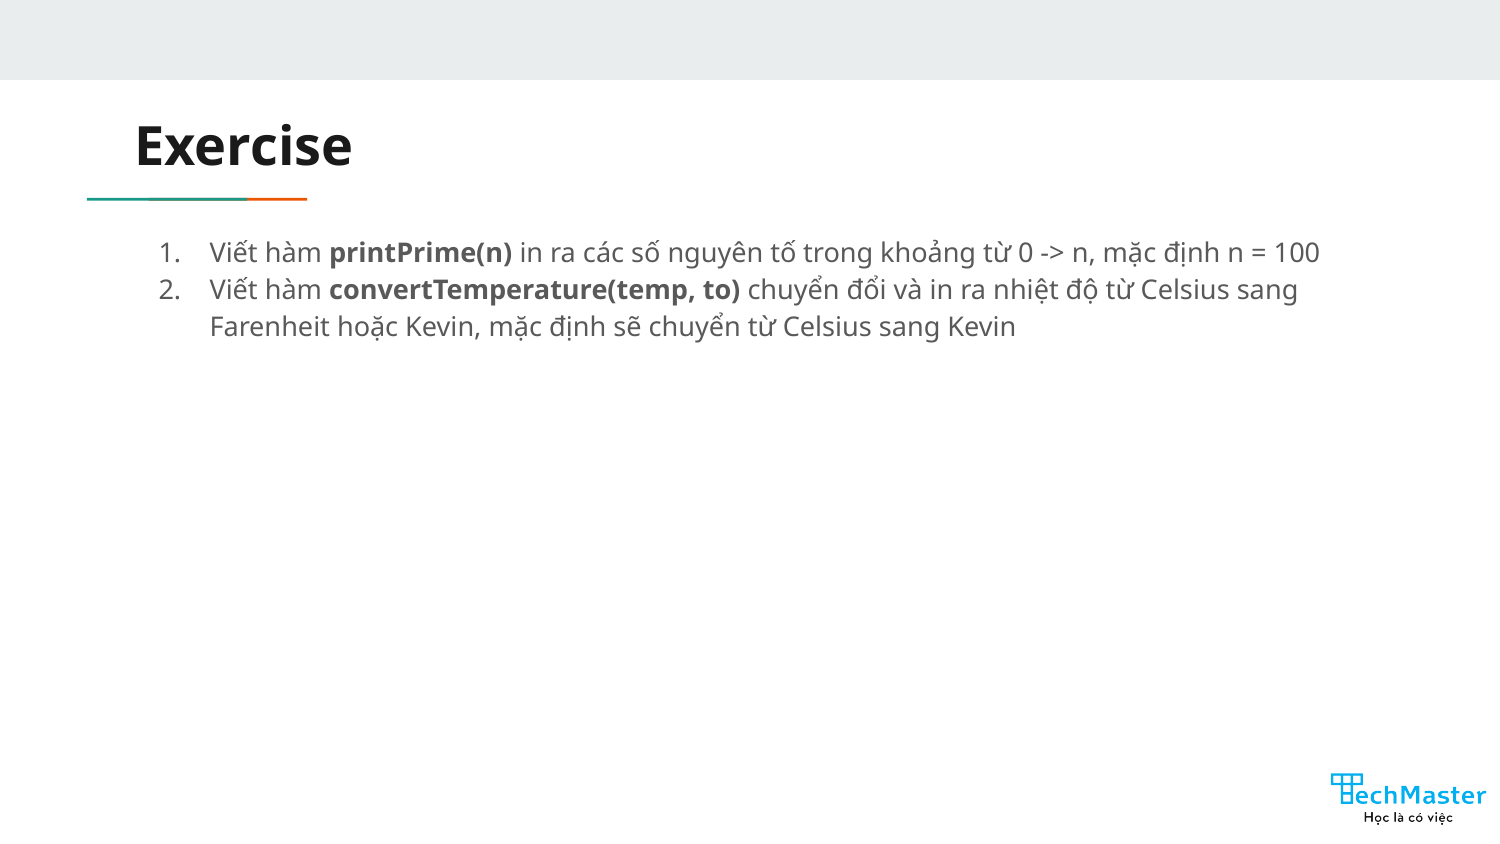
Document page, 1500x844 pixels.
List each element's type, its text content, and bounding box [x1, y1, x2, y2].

picture [1329, 754, 1488, 844]
title Exercise [119, 95, 1381, 184]
list Viết hàm printPrime(n) in ra các số nguyên tố trong khoảng từ 0 -> n, mặc định n = 100 Viết hàm convertTemperature(temp, to) chuyển đổi và in ra nhiệt độ từ Celsius sang Farenheit hoặc Kevin, mặc định sẽ chuyển từ Celsius sang Kevin [119, 215, 1381, 804]
